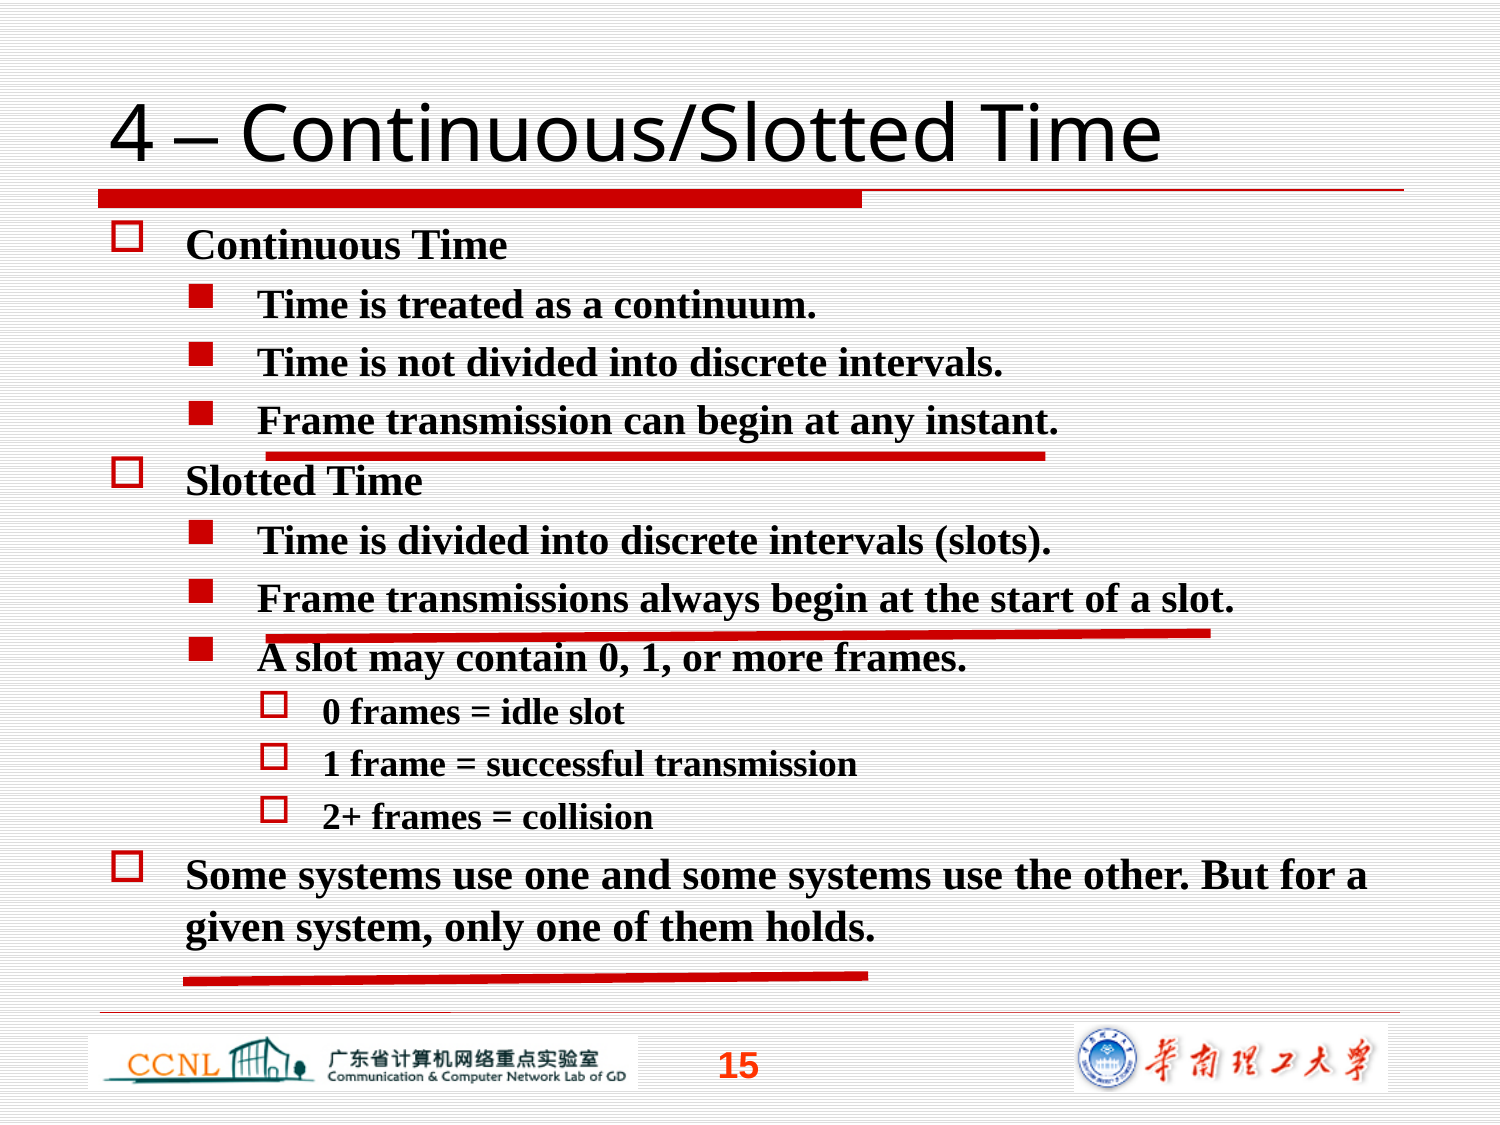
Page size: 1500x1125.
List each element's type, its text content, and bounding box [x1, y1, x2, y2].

list Continuous Time Time is treated as a continuum. Time is not divided into discrete intervals. Frame transmission can begin at any instant. Slotted Time Time is divided into discrete intervals (slots). Frame transmissions always begin at the start of a slot. A slot may contain 0, 1, or more frames. 0 frames = idle slot 1 frame = successful transmission 2+ frames = collision Some systems use one and some systems use the other. But for a given system, only one of them holds. [92, 207, 1406, 988]
picture [1074, 1024, 1388, 1092]
title 4 – Continuous/Slotted Time [93, 49, 1407, 185]
picture [88, 1034, 638, 1090]
